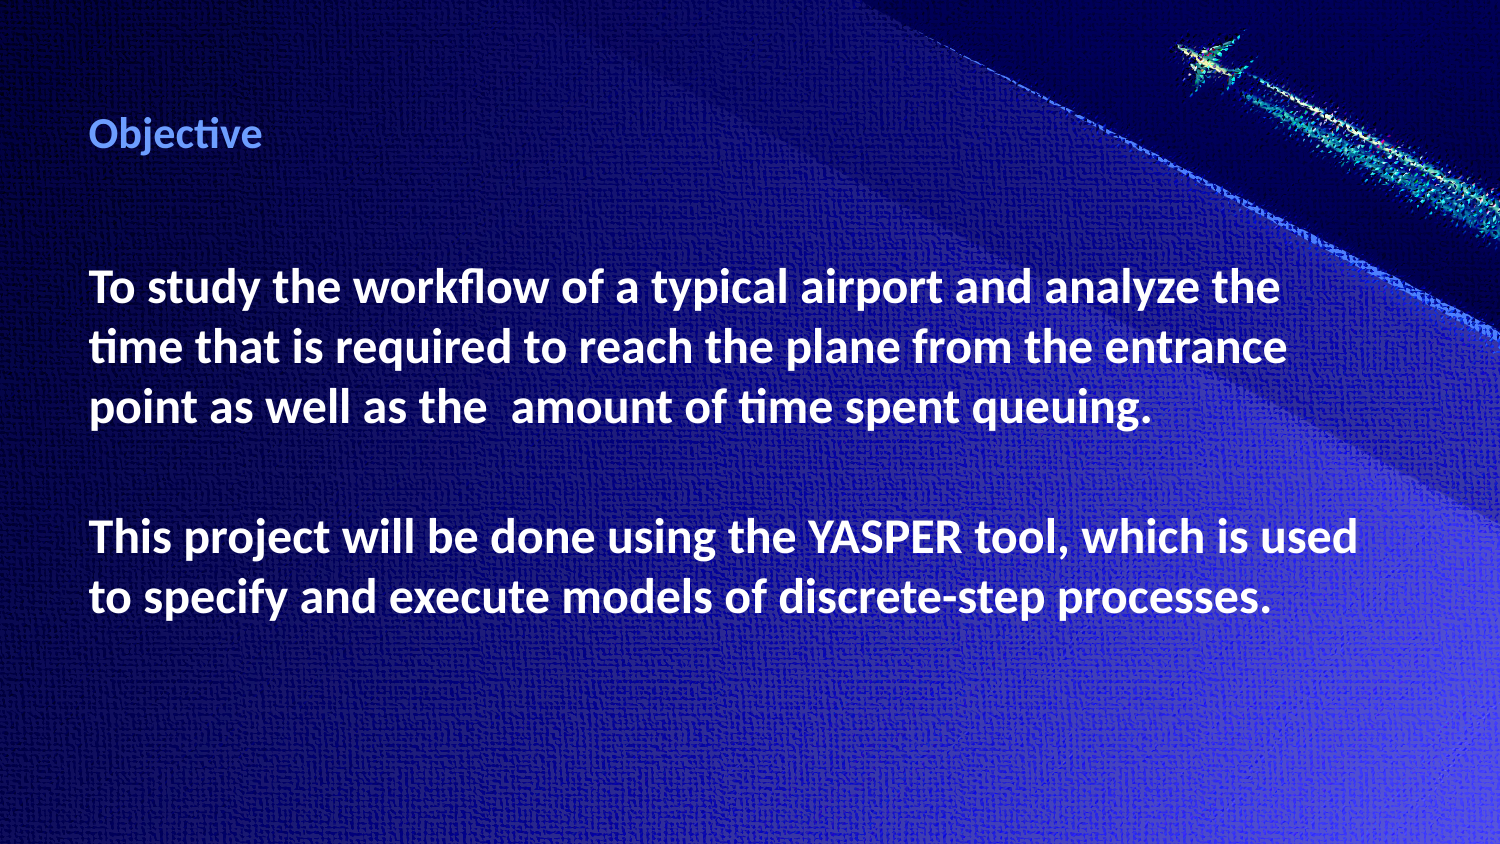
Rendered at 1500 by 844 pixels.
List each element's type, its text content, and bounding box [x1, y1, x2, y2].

list To study the workflow of a typical airport and analyze the time that is required to reach the plane from the entrance point as well as the amount of time spent queuing. This project will be done using the YASPER tool, which is used to specify and execute models of discrete-step processes. [73, 246, 1377, 773]
picture [0, 0, 1500, 844]
title Objective [73, 96, 1427, 218]
